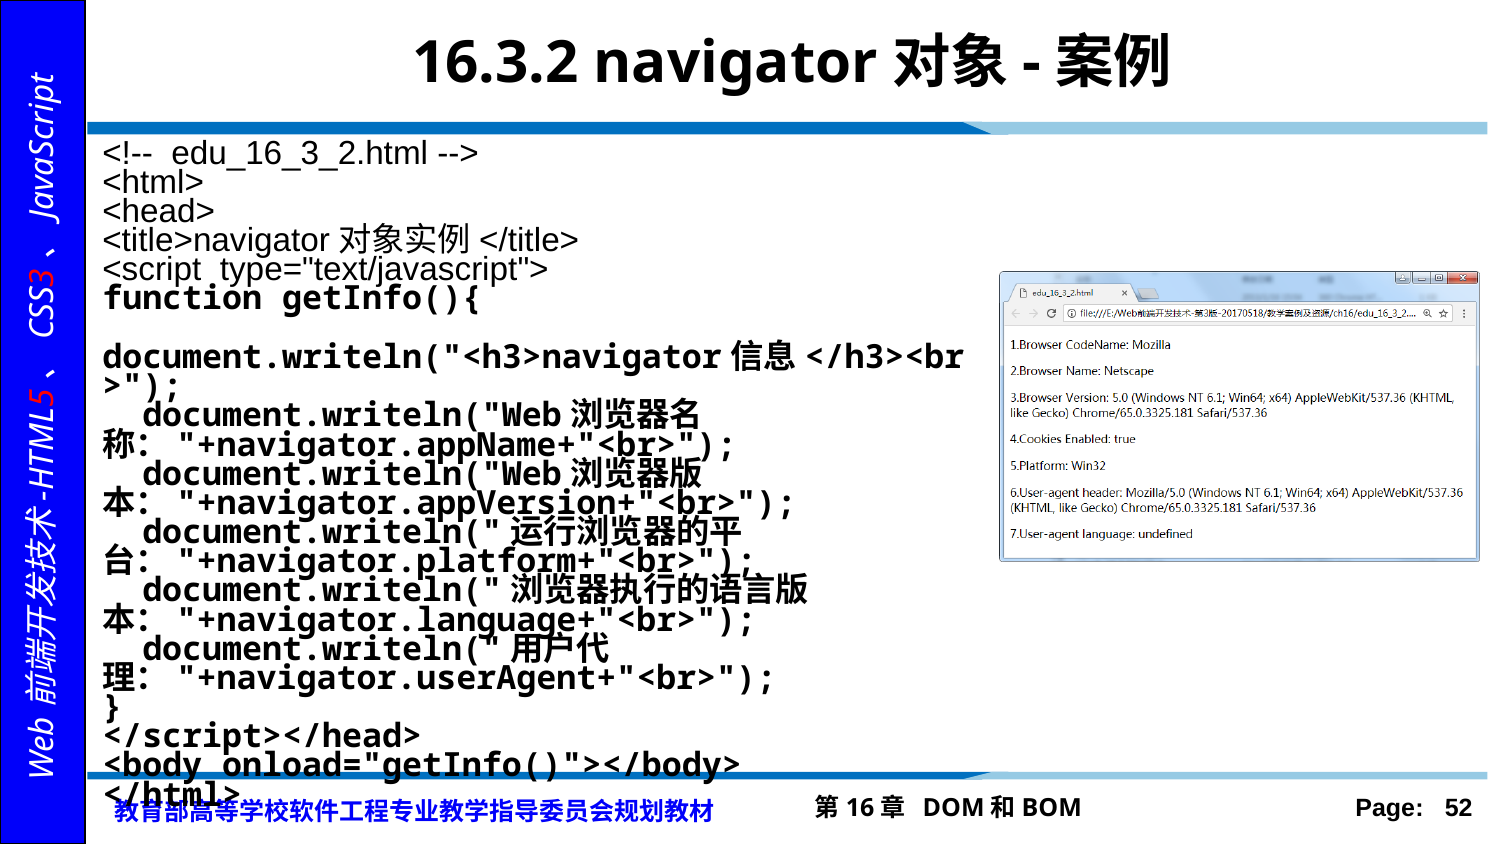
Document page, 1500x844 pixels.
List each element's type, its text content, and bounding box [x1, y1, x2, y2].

picture [999, 271, 1481, 563]
text_box <!-- edu_16_3_2.html --> <html> <head> <title>navigator对象实例</title> <script type="text/javascript"> function getInfo(){ document.writeln("<h3>navigator信息</h3><br>"); document.writeln("Web浏览器名称："+navigator.appName+"<br>"); document.writeln("Web浏览器版本："+navigator.appVersion+"<br>"); document.writeln("运行浏览器的平台："+navigator.platform+"<br>"); document.writeln("浏览器执行的语言版本："+navigator.language+"<br>"); document.writeln("用户代理："+navigator.userAgent+"<br>"); } </script></head> <body onload="getInfo()"></body> </html> [87, 134, 988, 820]
title 16.3.2 navigator对象-案例 [161, 11, 1436, 106]
